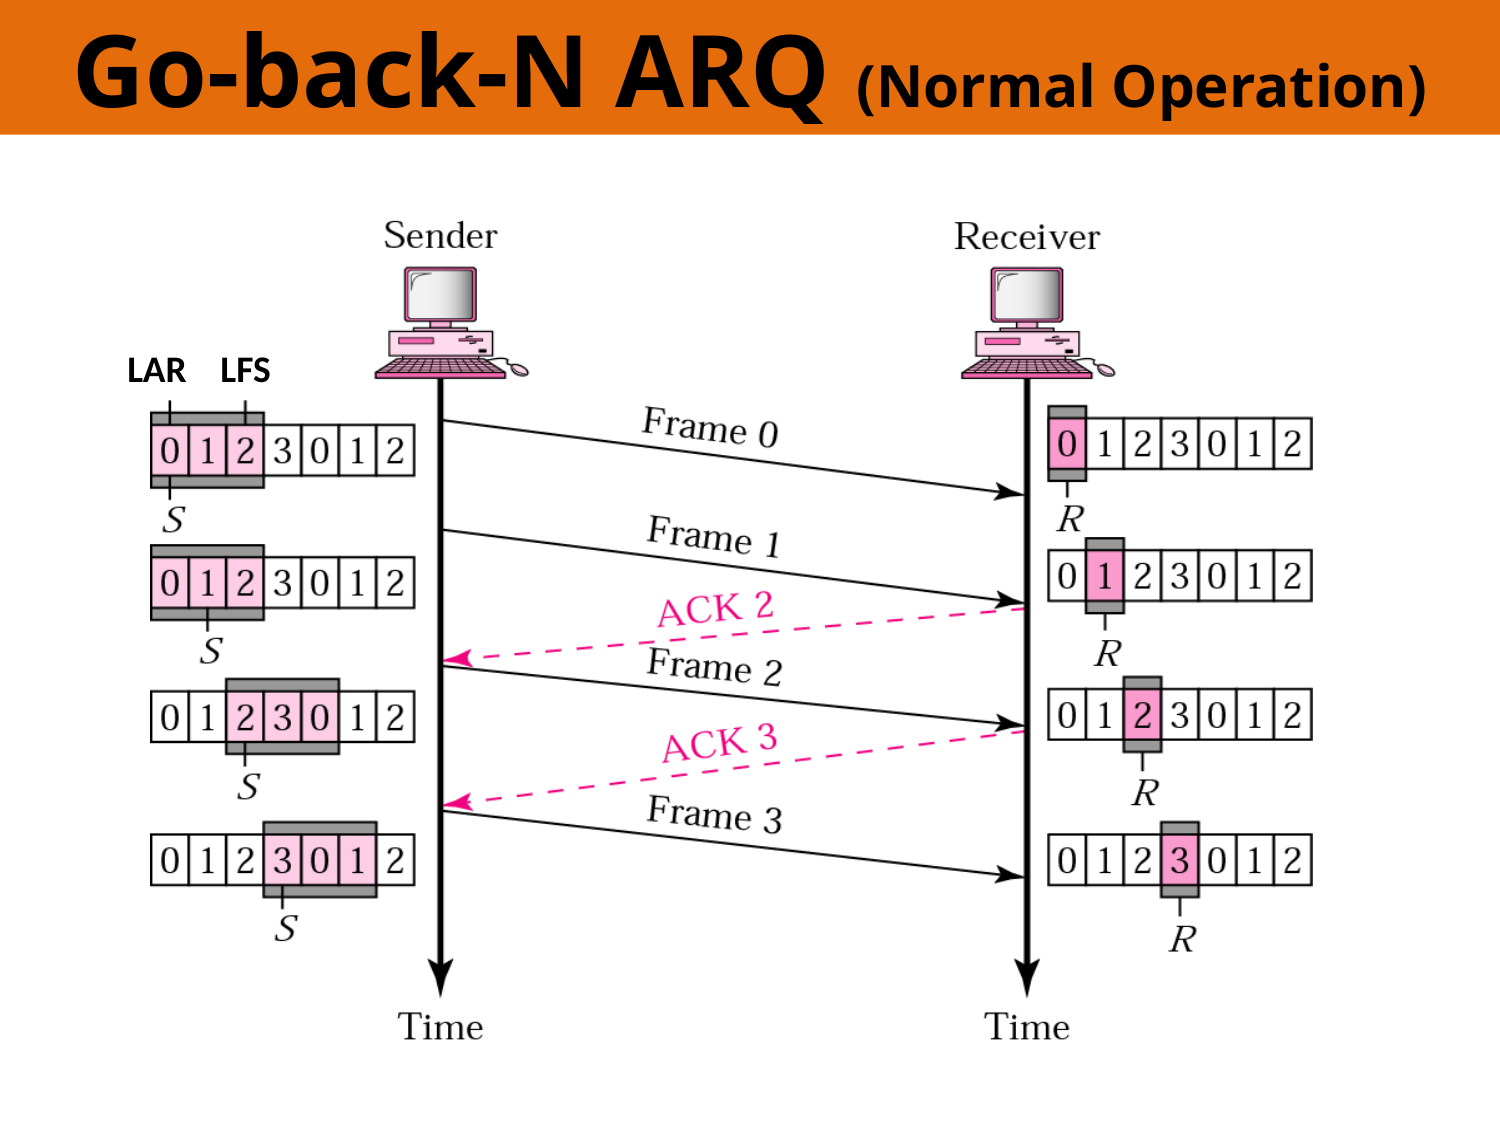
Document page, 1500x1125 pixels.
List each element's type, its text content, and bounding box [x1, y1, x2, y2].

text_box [112, 214, 1313, 1051]
text_box Go-back-N ARQ (Normal Operation) [0, 0, 1500, 135]
